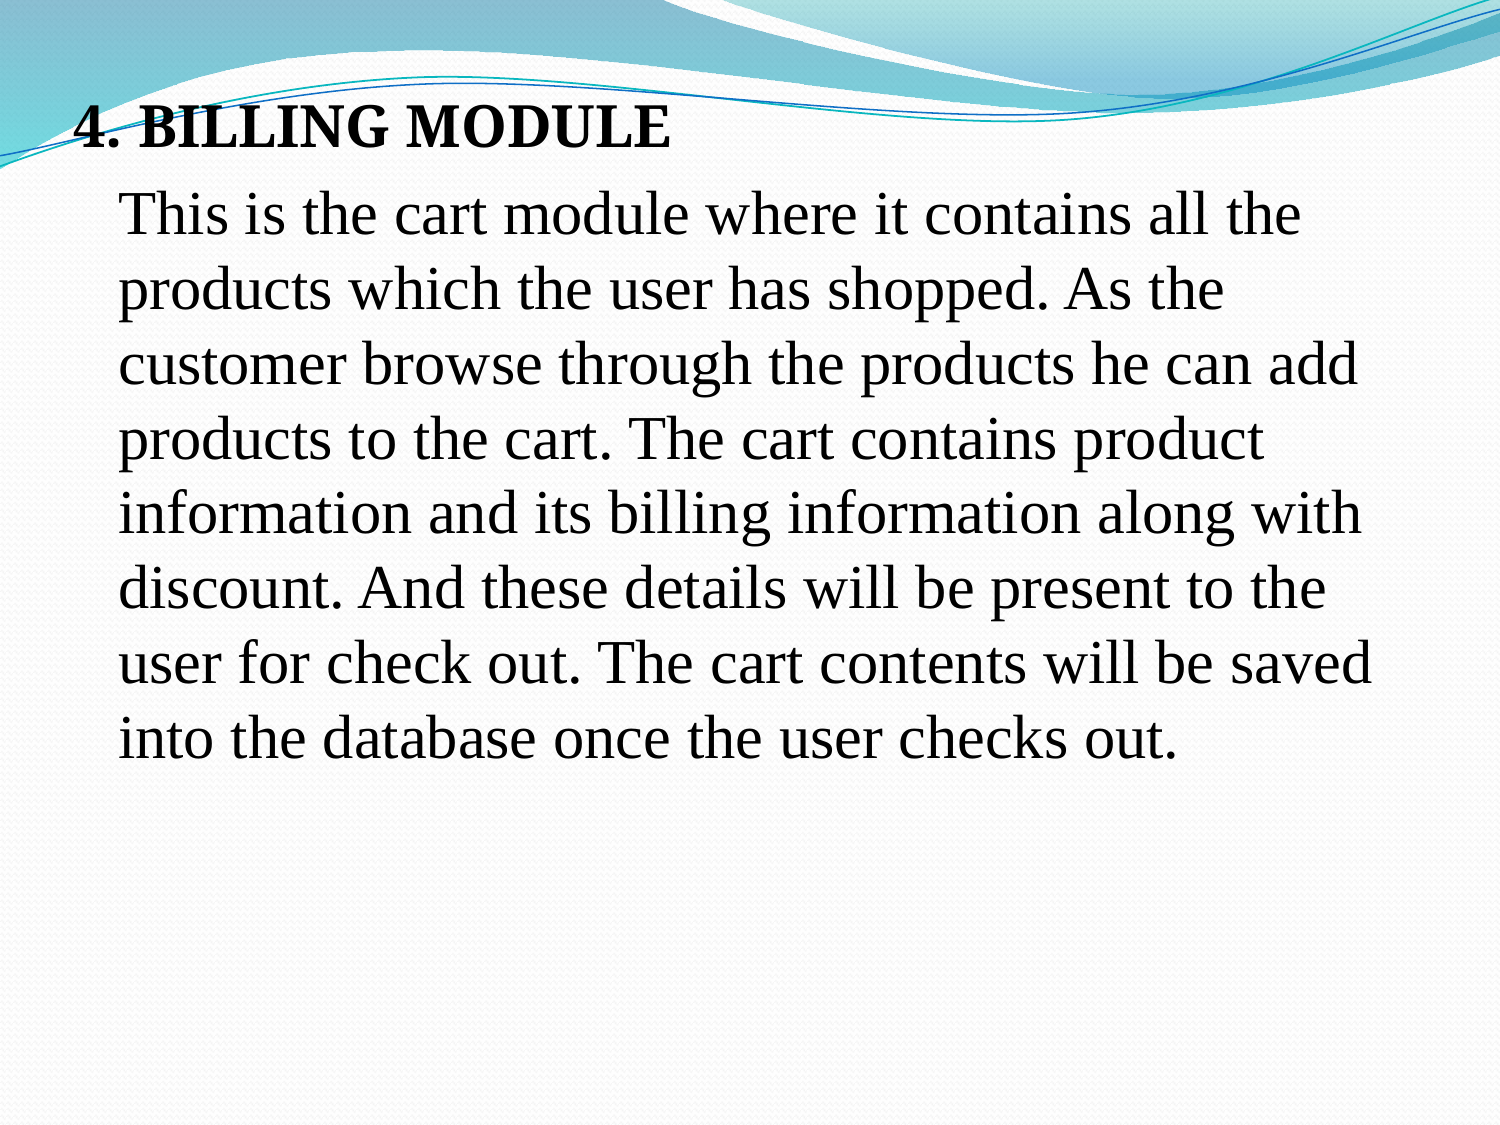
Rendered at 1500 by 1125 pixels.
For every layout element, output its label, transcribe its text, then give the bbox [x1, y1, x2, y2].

list 4. BILLING MODULE This is the cart module where it contains all the products which the user has shopped. As the customer browse through the products he can add products to the cart. The cart contains product information and its billing information along with discount. And these details will be present to the user for check out. The cart contents will be saved into the database once the user checks out. [58, 82, 1409, 825]
